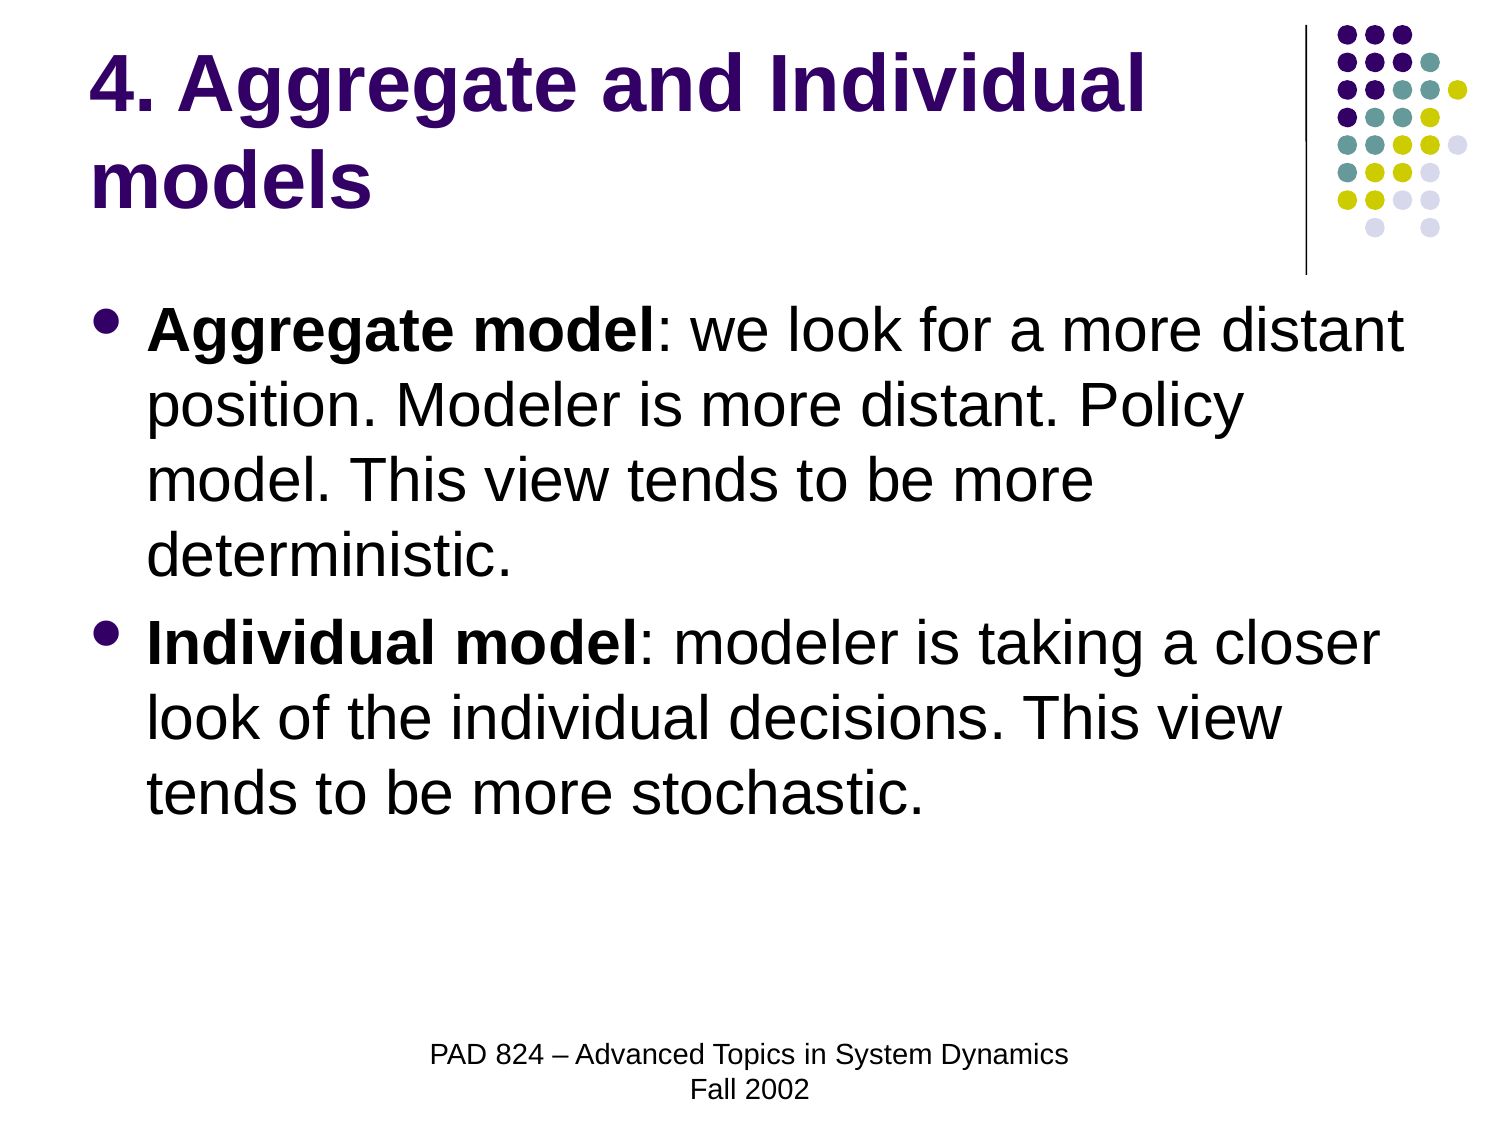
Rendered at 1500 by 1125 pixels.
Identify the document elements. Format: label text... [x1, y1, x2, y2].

title 4. Aggregate and Individual models [74, 19, 1313, 233]
list Aggregate model: we look for a more distant position. Modeler is more distant. Policy model. This view tends to be more deterministic. Individual model: modeler is taking a closer look of the individual decisions. This view tends to be more stochastic. [74, 281, 1426, 1006]
